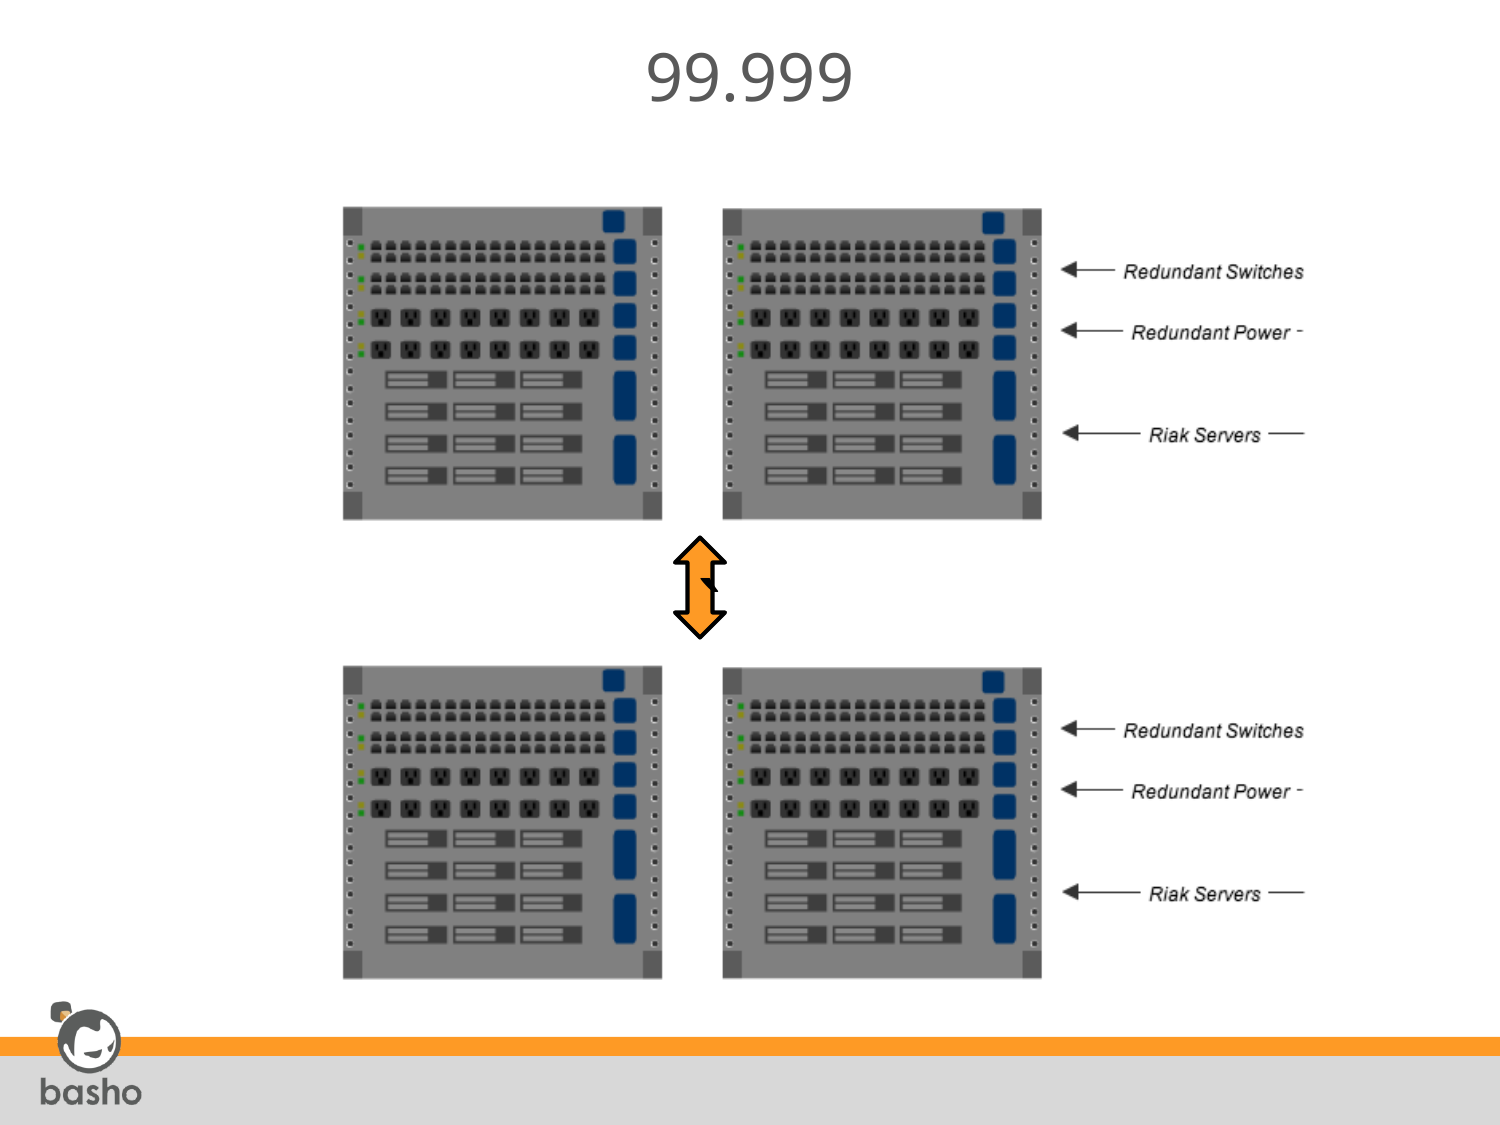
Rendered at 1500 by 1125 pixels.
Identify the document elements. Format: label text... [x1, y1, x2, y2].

picture [337, 199, 1319, 529]
text_box ` [675, 538, 726, 638]
title 99.999 [37, 24, 1463, 125]
picture [38, 1001, 144, 1115]
picture [337, 658, 1319, 988]
